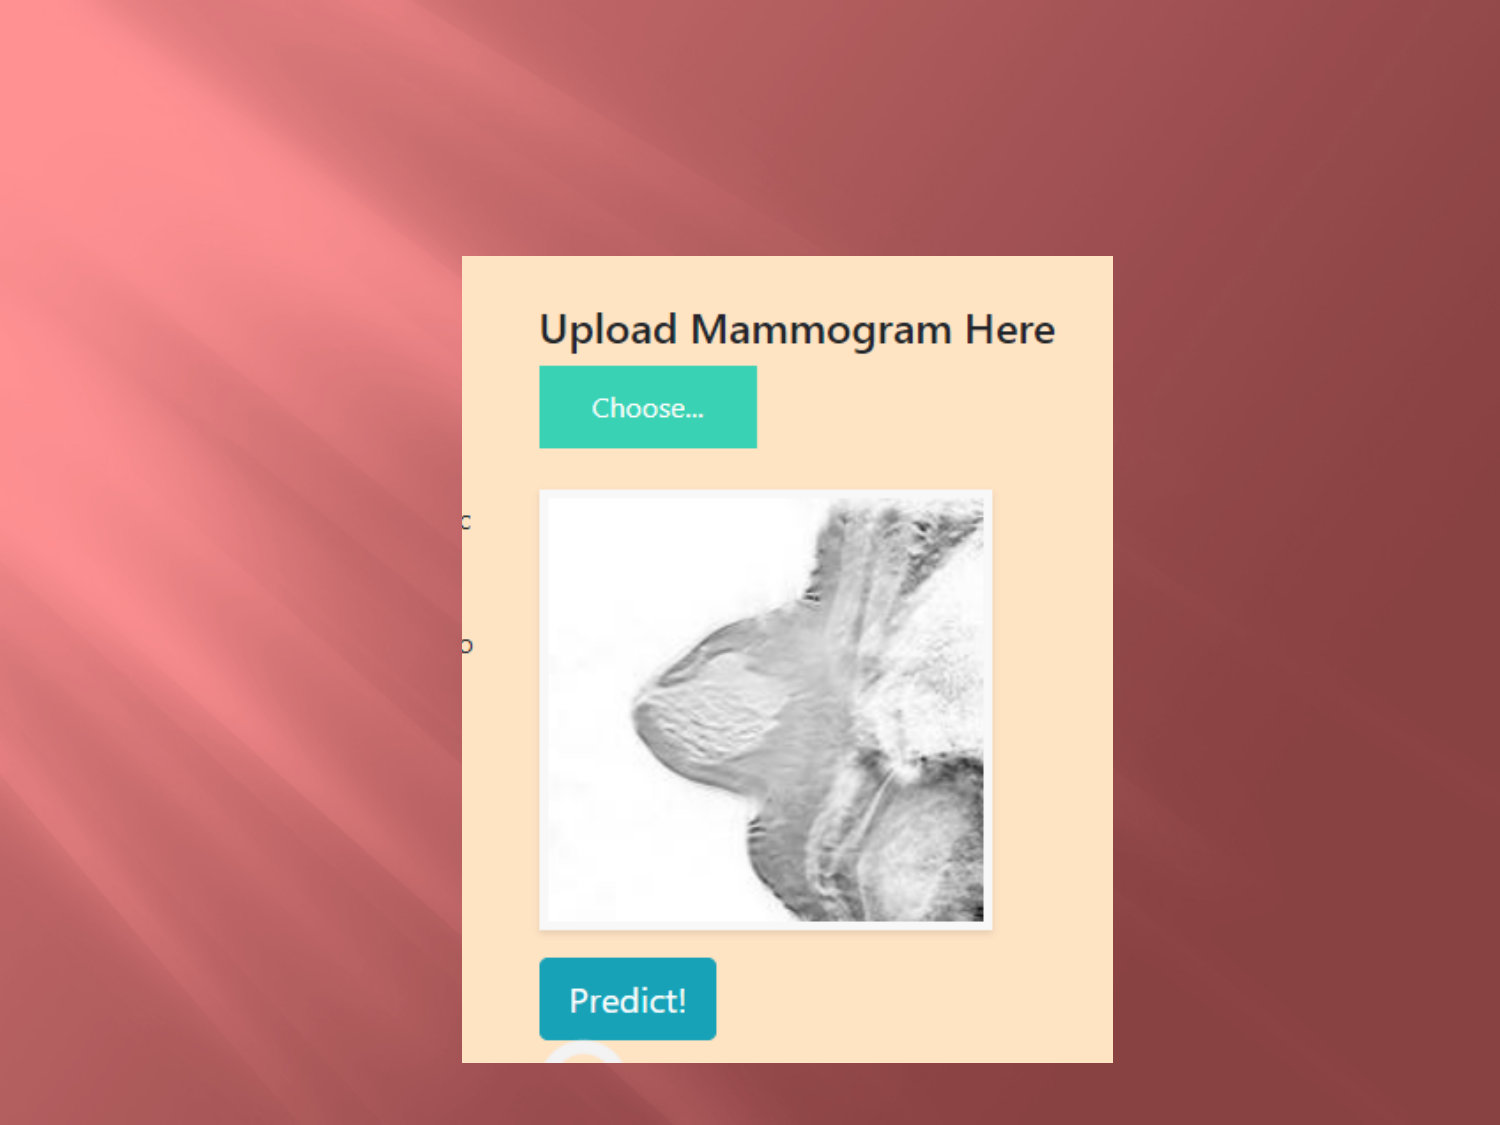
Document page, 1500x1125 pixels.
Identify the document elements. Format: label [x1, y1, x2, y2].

picture [462, 256, 1113, 1063]
